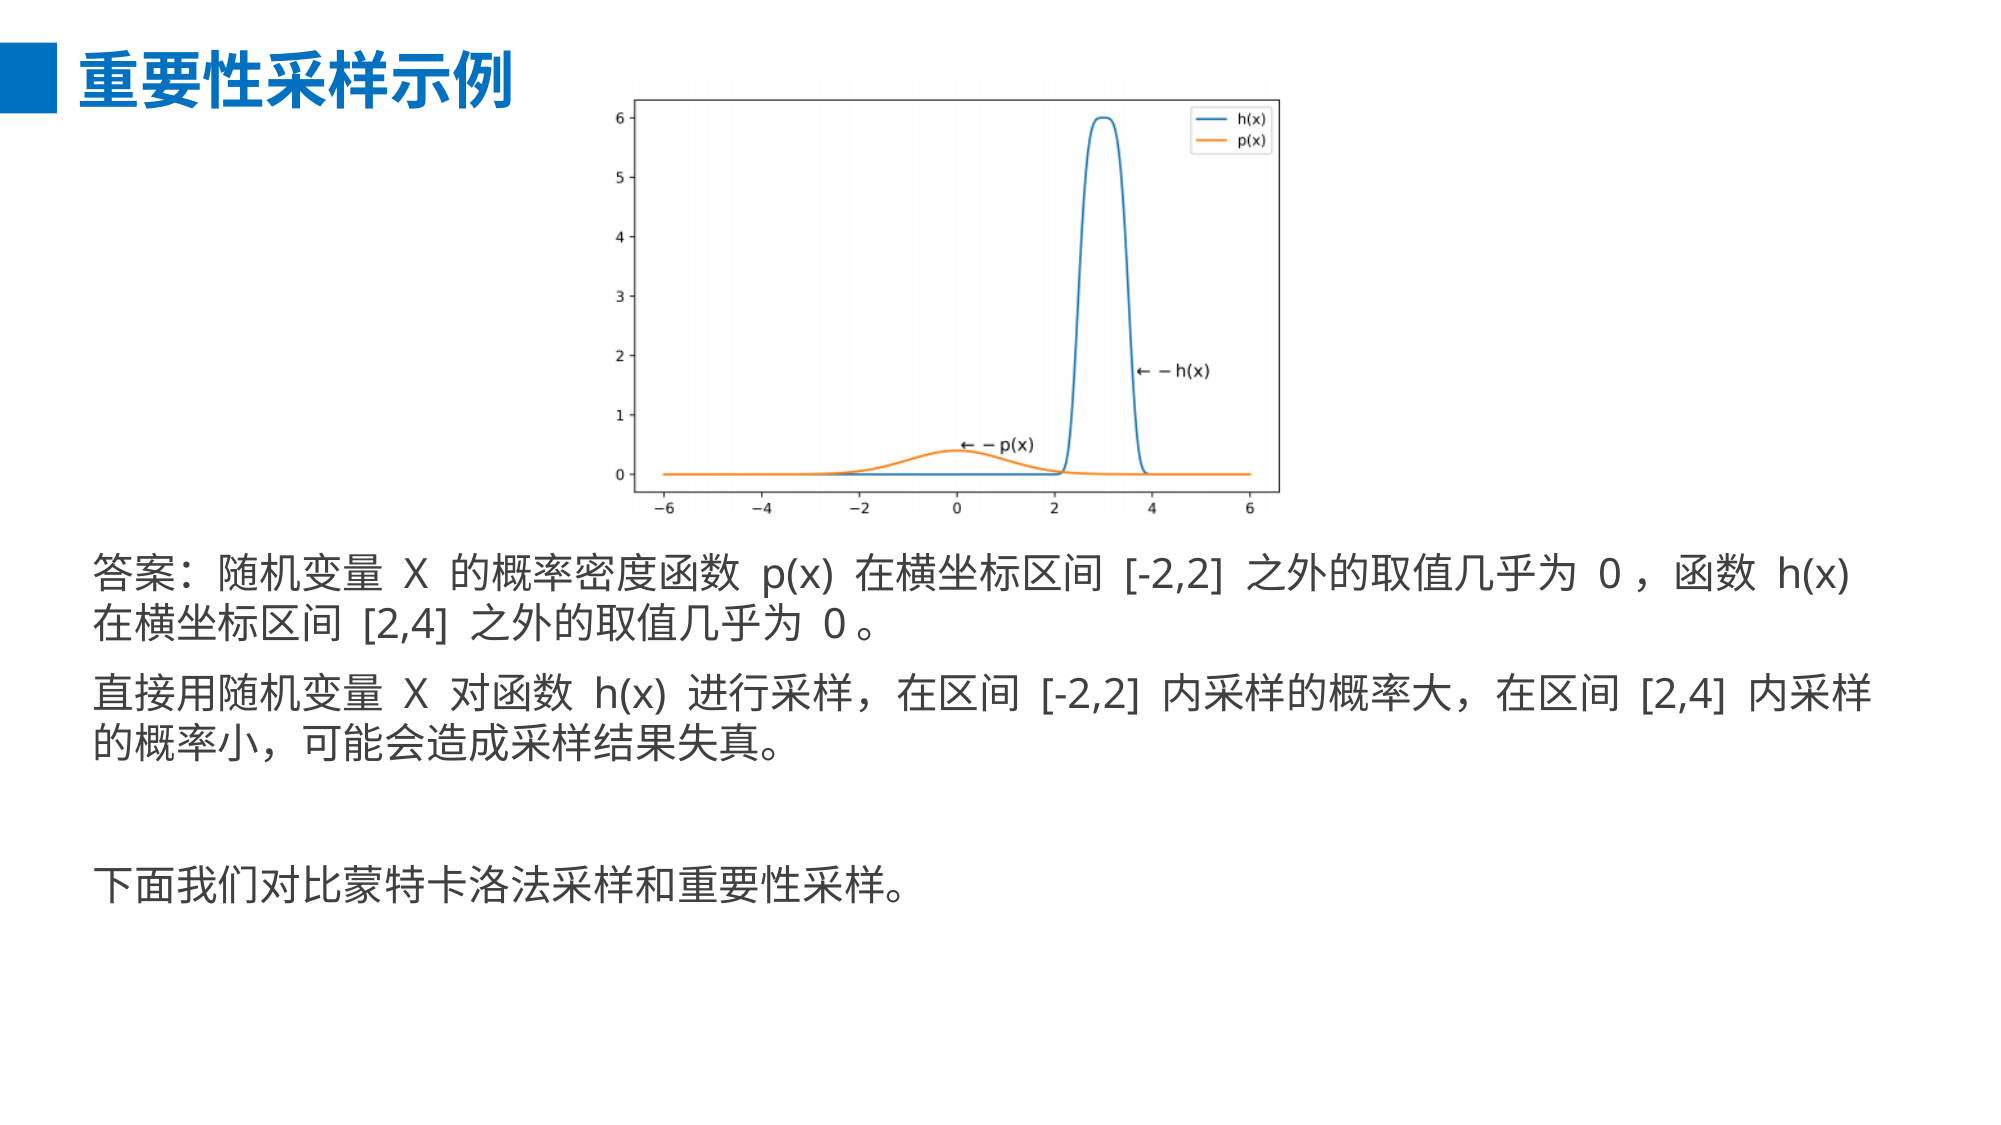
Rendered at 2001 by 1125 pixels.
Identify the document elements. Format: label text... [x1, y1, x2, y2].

picture [603, 79, 1284, 516]
list 重要性采样示例 [77, 49, 1588, 107]
list 答案：随机变量 X 的概率密度函数 p(x) 在横坐标区间 [-2,2] 之外的取值几乎为 0，函数 h(x) 在横坐标区间 [2,4] 之外的取值几乎为 0。 直接用随机变量 X 对函数 h(x) 进行采样，在区间 [-2,2] 内采样的概率大，在区间 [2,4] 内采样的概率小，可能会造成采样结果失真。 下面我们对比蒙特卡洛法采样和重要性采样。 [77, 184, 1896, 967]
